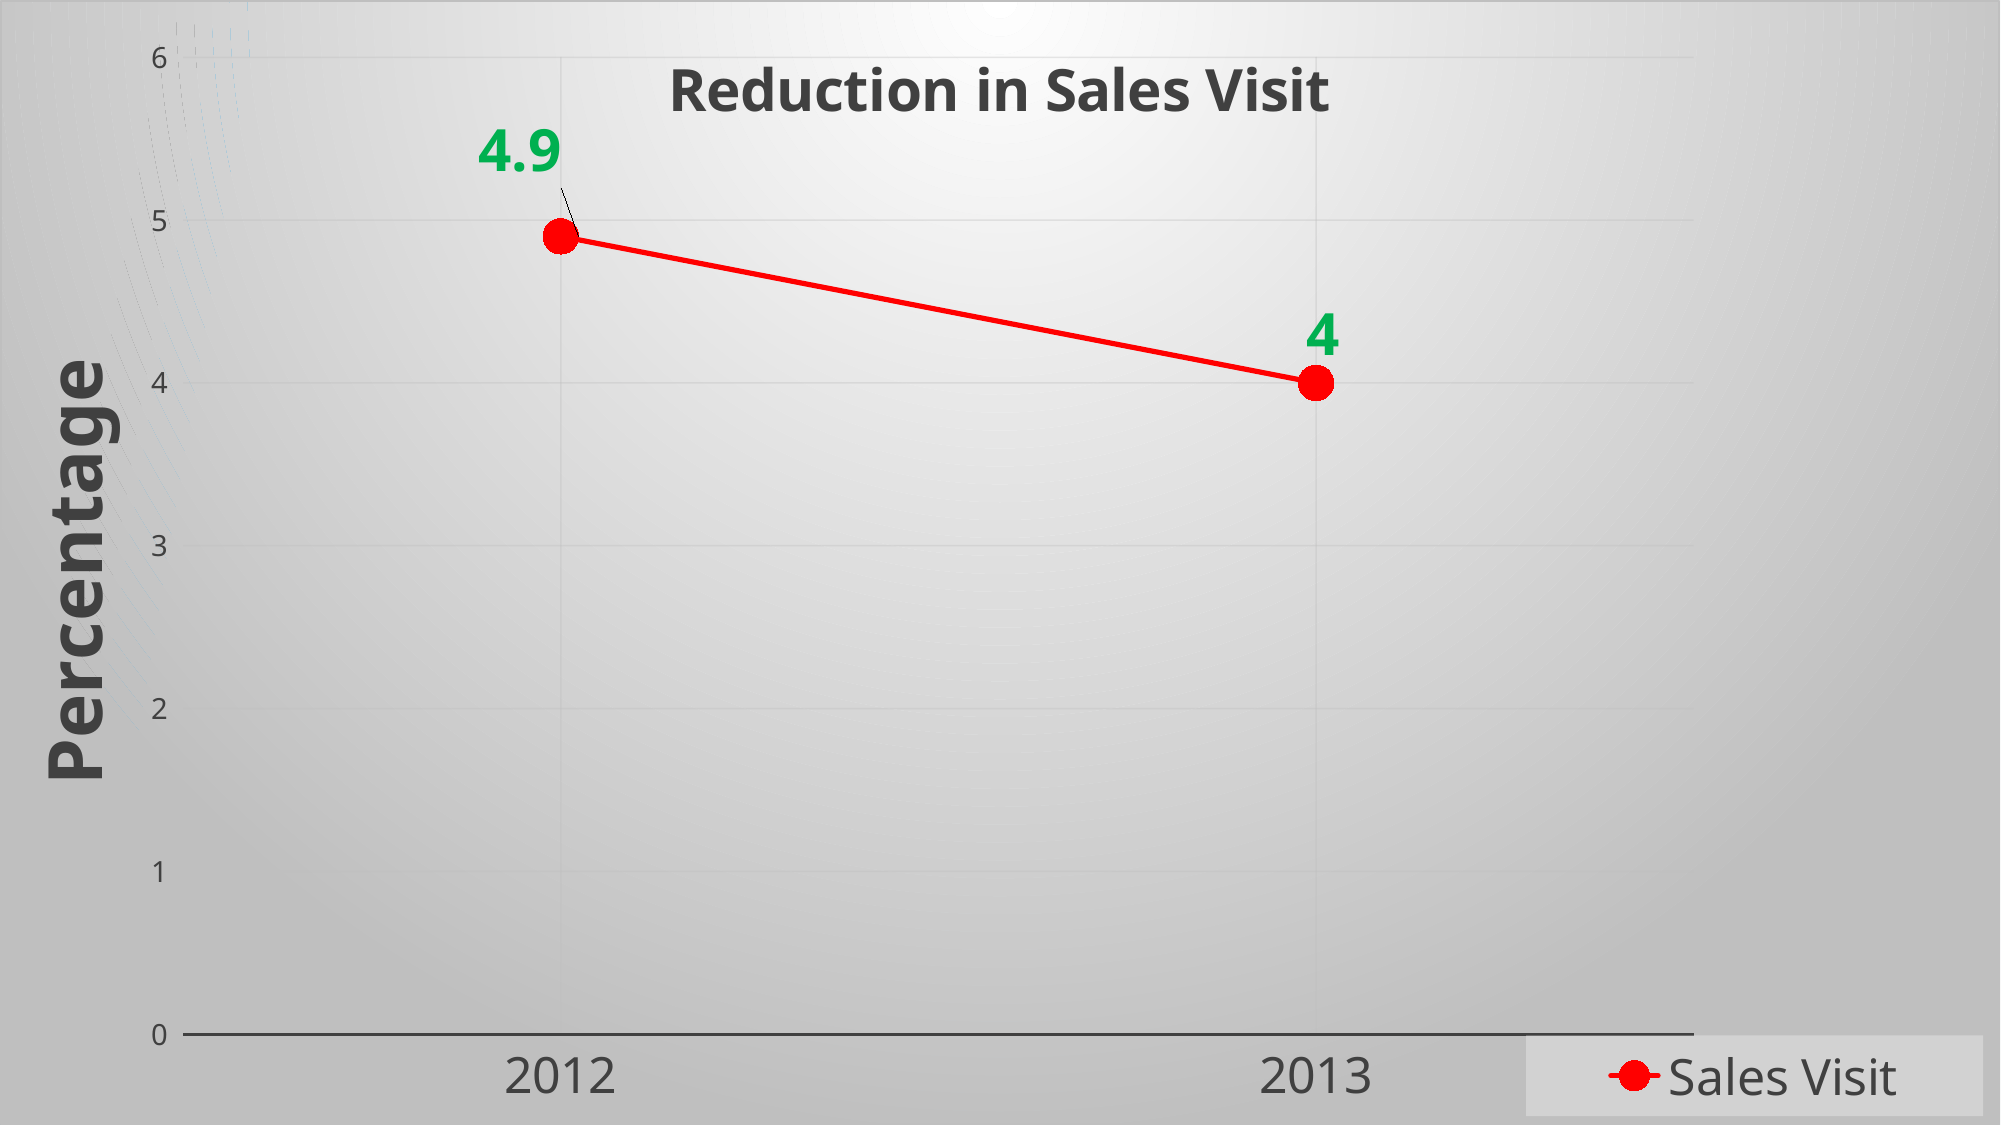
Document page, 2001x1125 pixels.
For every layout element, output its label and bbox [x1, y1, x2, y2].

chart [0, 0, 2000, 1125]
